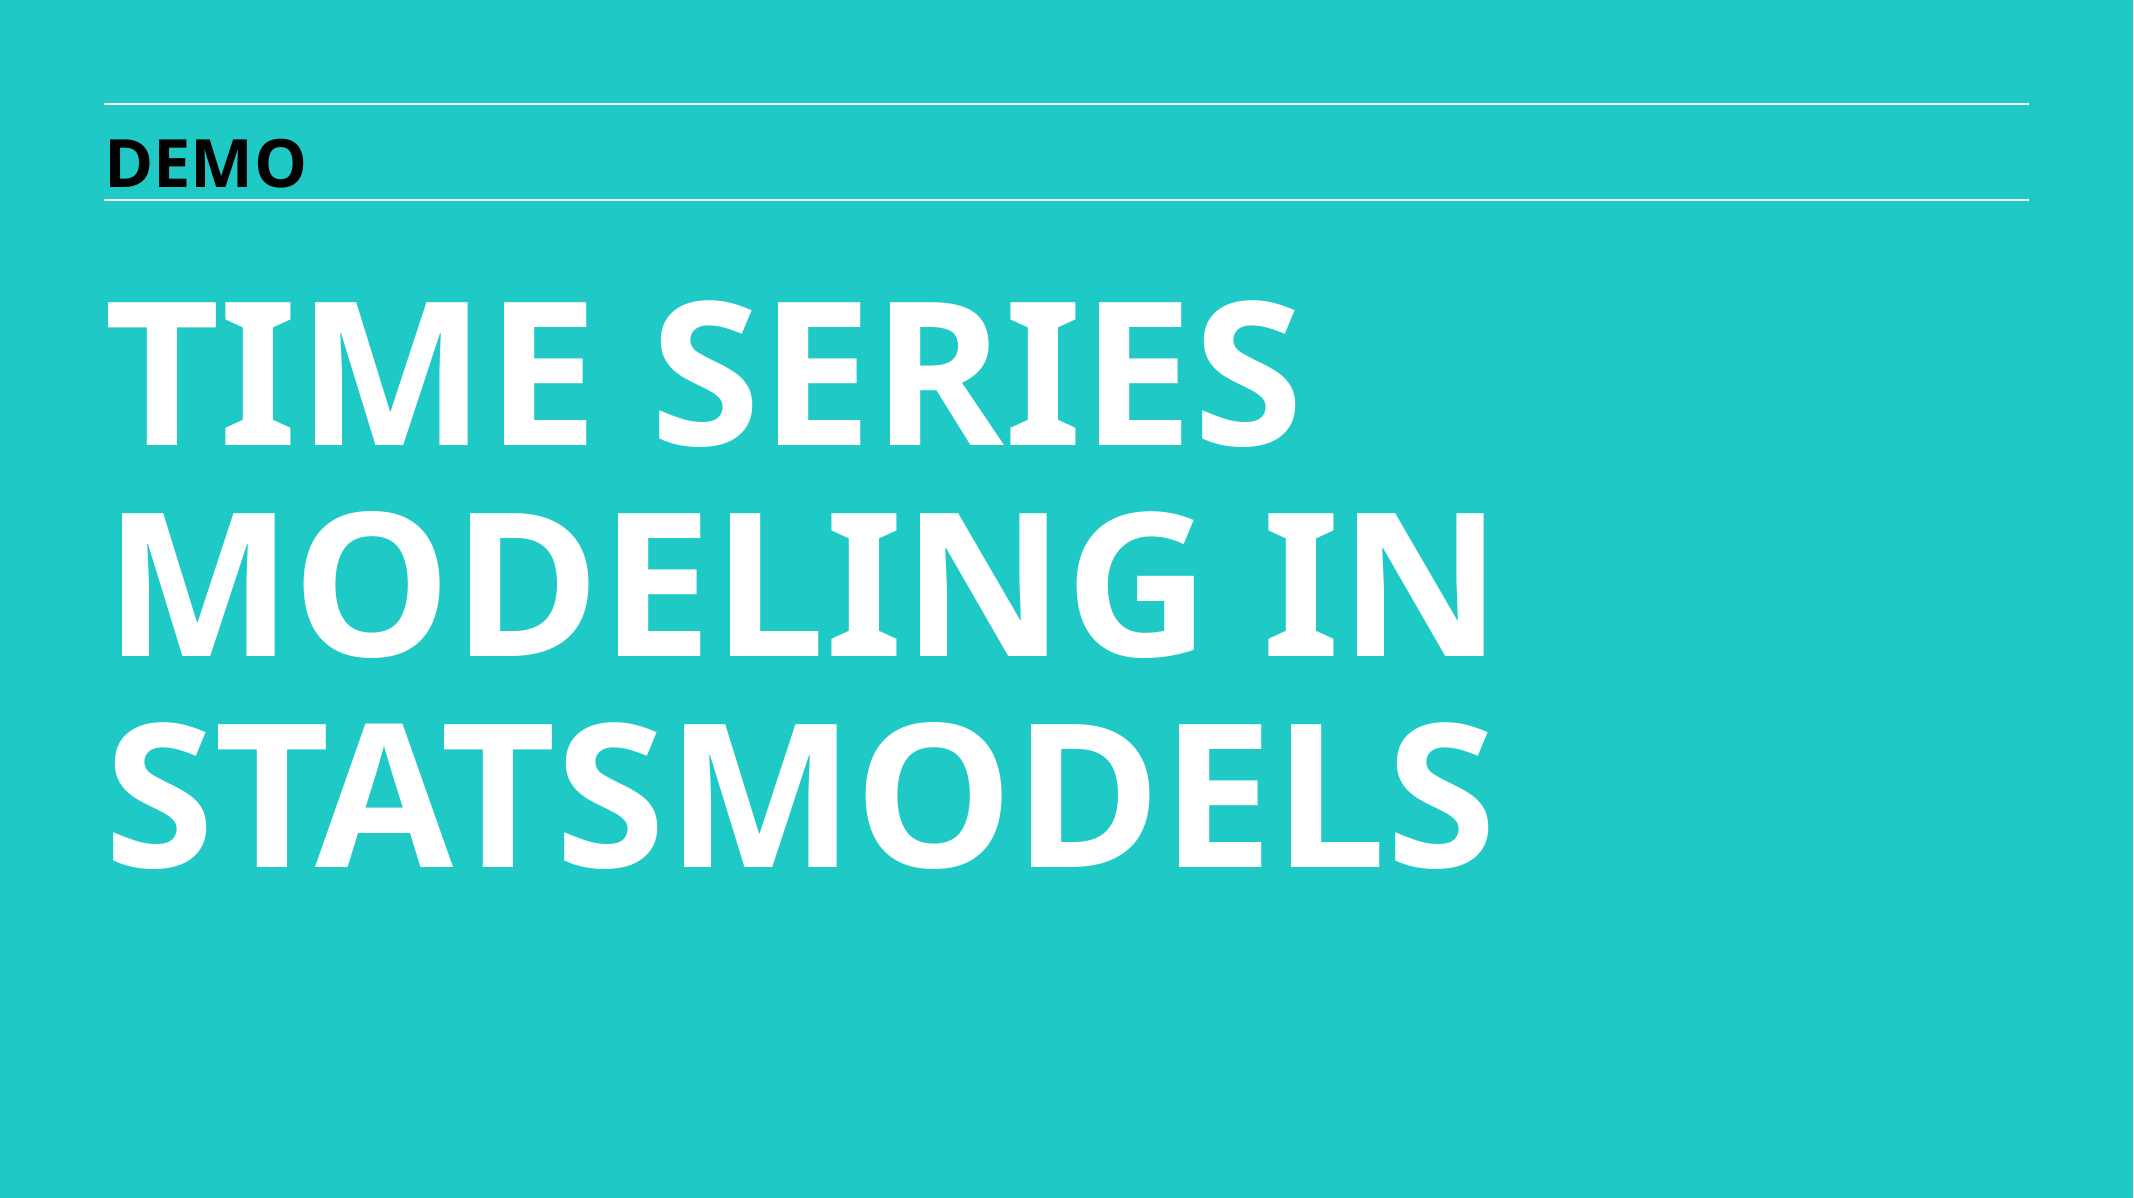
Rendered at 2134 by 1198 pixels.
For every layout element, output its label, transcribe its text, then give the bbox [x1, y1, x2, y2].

text_box TIME SERIES MODELING IN STATSMODELS [104, 241, 2030, 703]
text_box DEMO [104, 120, 2030, 192]
